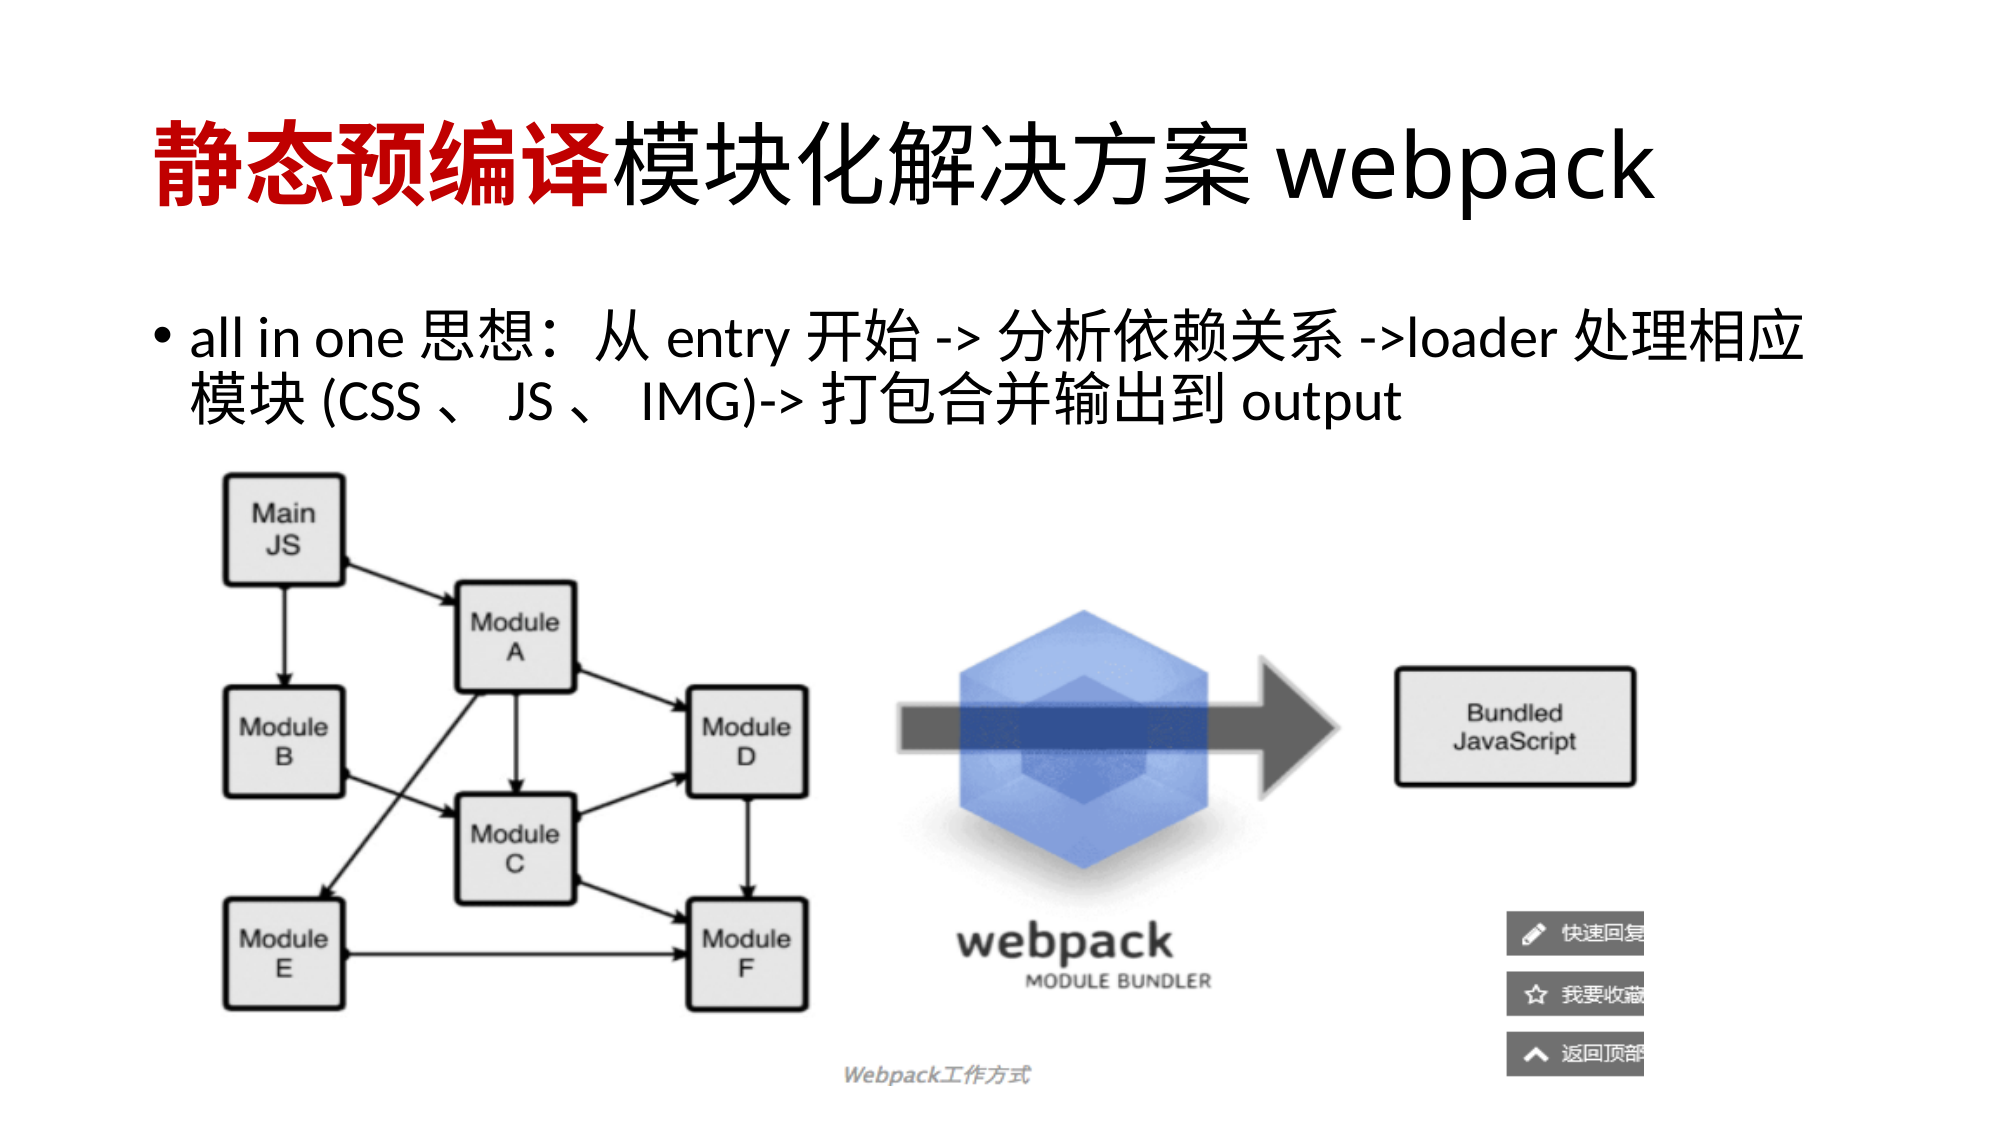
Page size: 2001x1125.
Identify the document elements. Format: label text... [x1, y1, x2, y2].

picture [193, 453, 1644, 1086]
list all in one思想：从entry开始->分析依赖关系->loader处理相应模块(CSS、JS、IMG)->打包合并输出到output [137, 299, 1863, 1086]
title 静态预编译模块化解决方案webpack [137, 59, 1863, 278]
